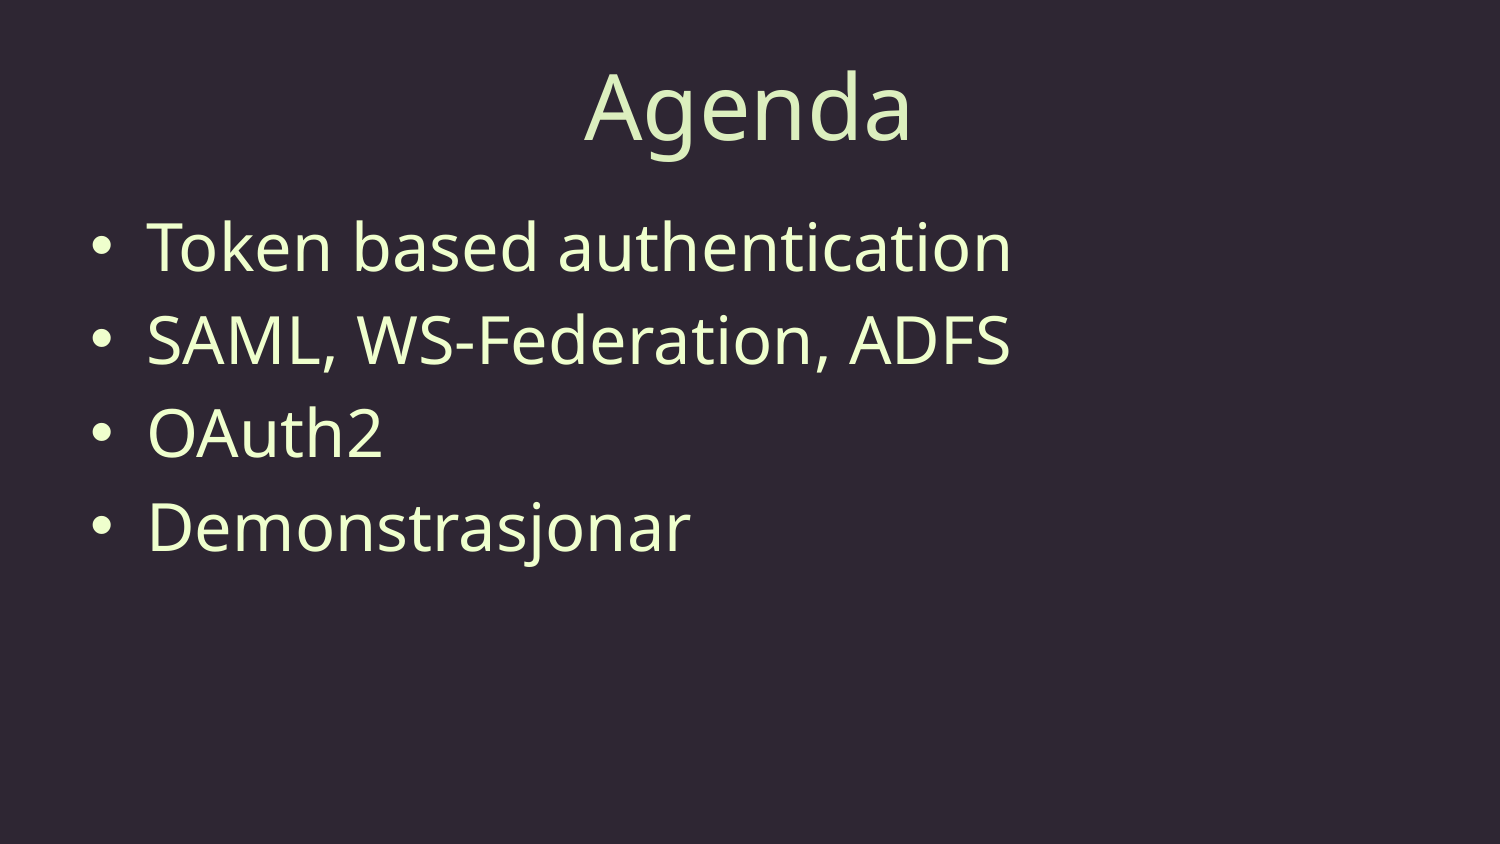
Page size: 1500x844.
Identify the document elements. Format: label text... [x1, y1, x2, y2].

list Token based authentication SAML, WS-Federation, ADFS OAuth2 Demonstrasjonar [75, 196, 1425, 754]
title Agenda [75, 33, 1425, 175]
